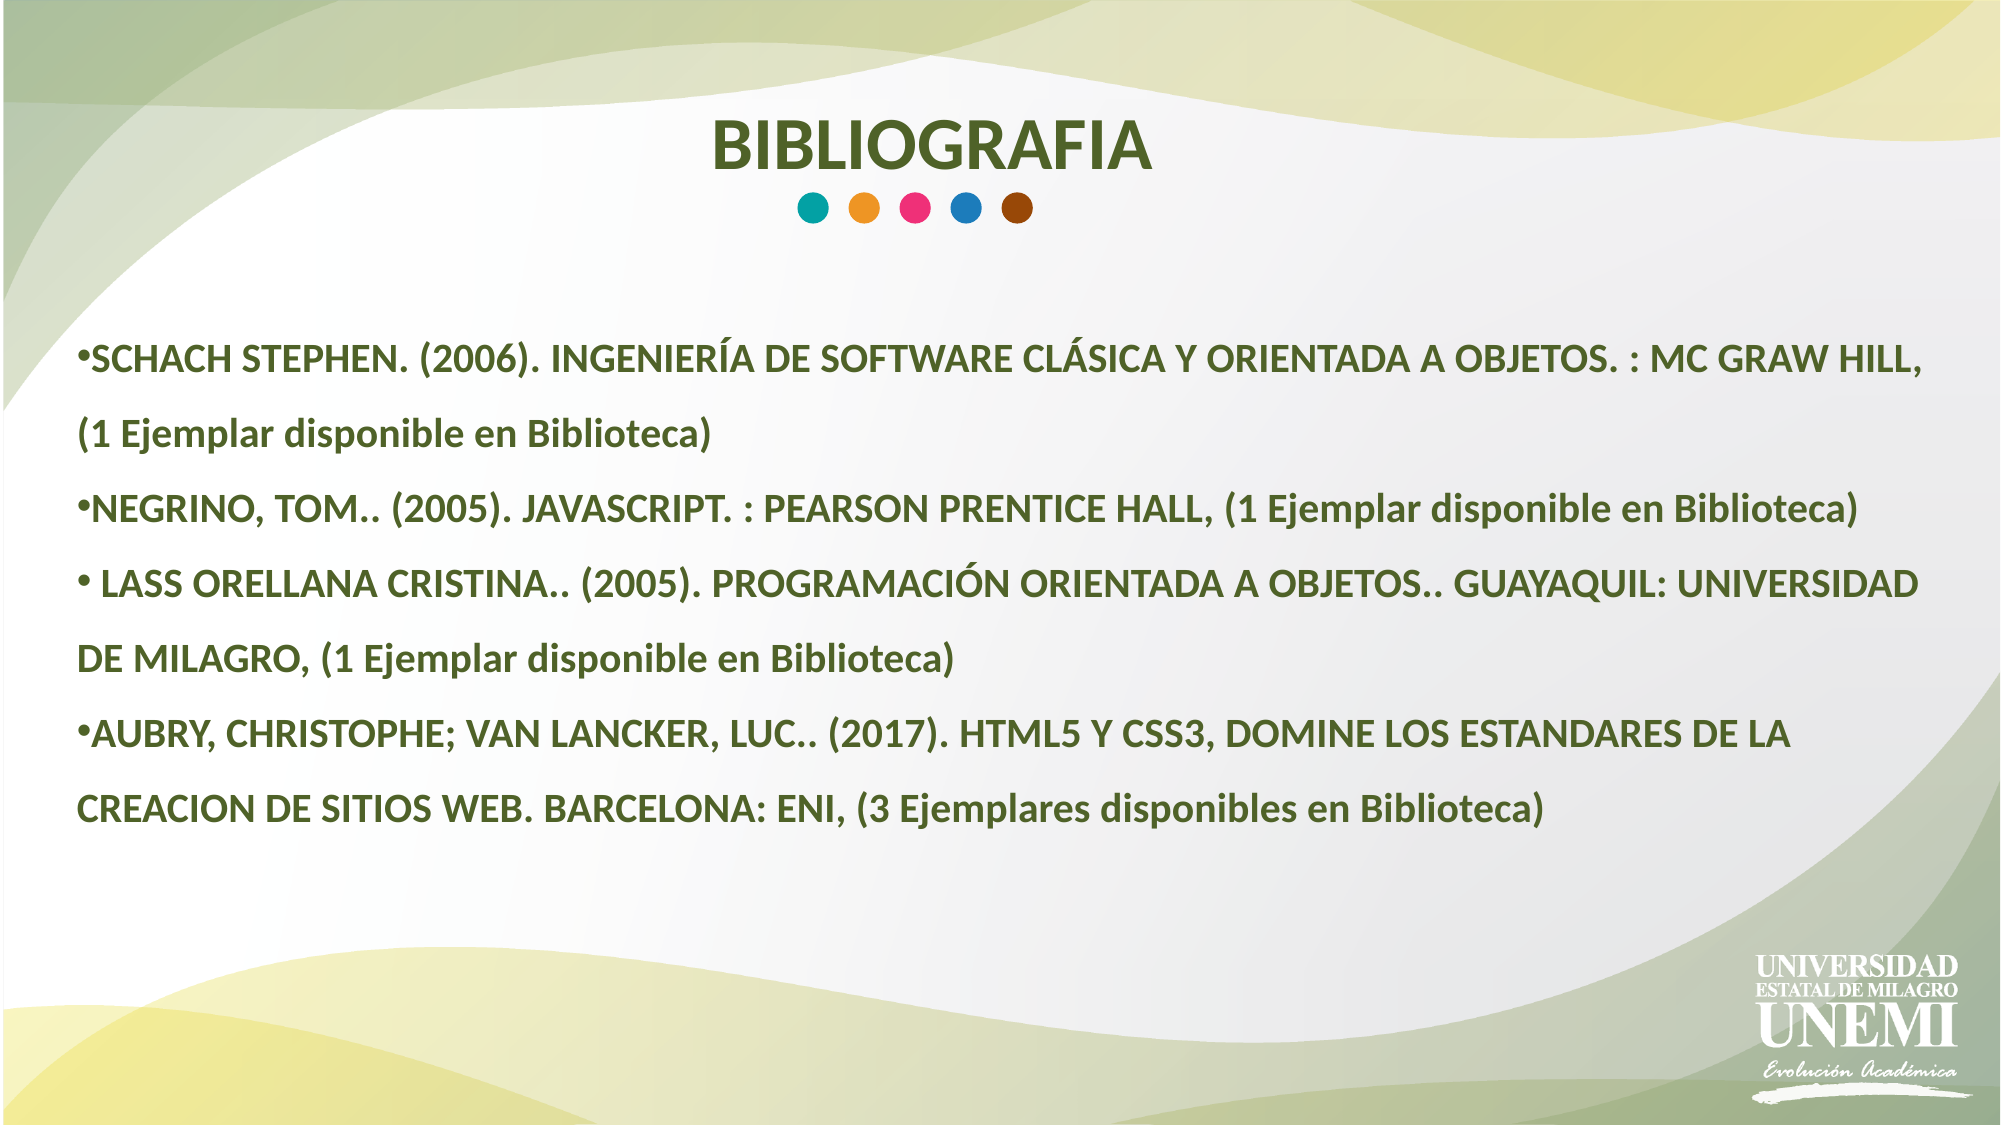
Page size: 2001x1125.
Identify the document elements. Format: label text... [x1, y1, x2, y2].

text_box SCHACH STEPHEN. (2006). INGENIERÍA DE SOFTWARE CLÁSICA Y ORIENTADA A OBJETOS. : MC GRAW HILL, (1 Ejemplar disponible en Biblioteca) NEGRINO, TOM.. (2005). JAVASCRIPT. : PEARSON PRENTICE HALL, (1 Ejemplar disponible en Biblioteca) LASS ORELLANA CRISTINA.. (2005). PROGRAMACIÓN ORIENTADA A OBJETOS.. GUAYAQUIL: UNIVERSIDAD DE MILAGRO, (1 Ejemplar disponible en Biblioteca) AUBRY, CHRISTOPHE; VAN LANCKER, LUC.. (2017). HTML5 Y CSS3, DOMINE LOS ESTANDARES DE LA CREACION DE SITIOS WEB. BARCELONA: ENI, (3 Ejemplares disponibles en Biblioteca) [62, 298, 1941, 968]
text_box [797, 192, 1034, 224]
picture [0, 0, 2001, 1125]
text_box BIBLIOGRAFIA [282, 86, 1582, 192]
